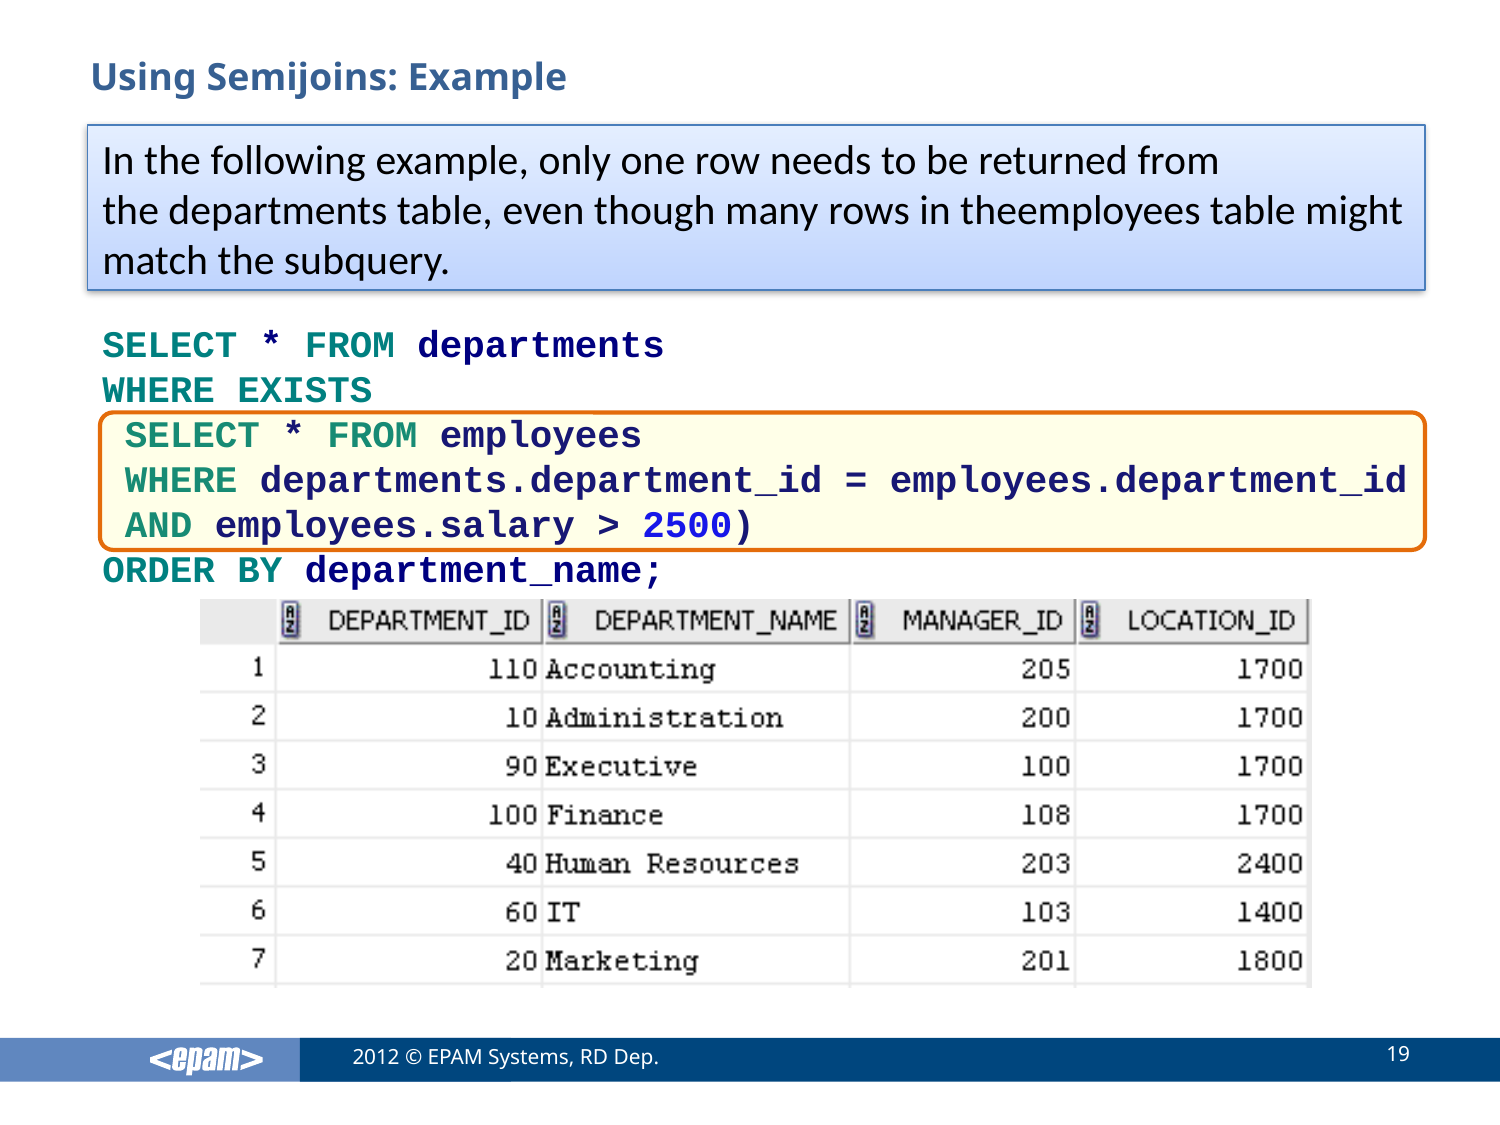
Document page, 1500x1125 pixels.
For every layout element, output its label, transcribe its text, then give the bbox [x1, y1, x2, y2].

text_box [97, 410, 1428, 553]
title Using Semijoins: Example [75, 45, 1425, 163]
picture [199, 599, 1312, 988]
slide_number 19 [1262, 1025, 1425, 1085]
footer 2012 © EPAM Systems, RD Dep. [337, 1028, 738, 1088]
text_box In the following example, only one row needs to be returned from the departments table, even though many rows in theemployees table might match the subquery. [87, 124, 1426, 291]
text_box SELECT * FROM departments WHERE EXISTS SELECT * FROM employees WHERE departments.department_id = employees.department_id AND employees.salary > 2500) ORDER BY department_name; [87, 312, 1425, 598]
